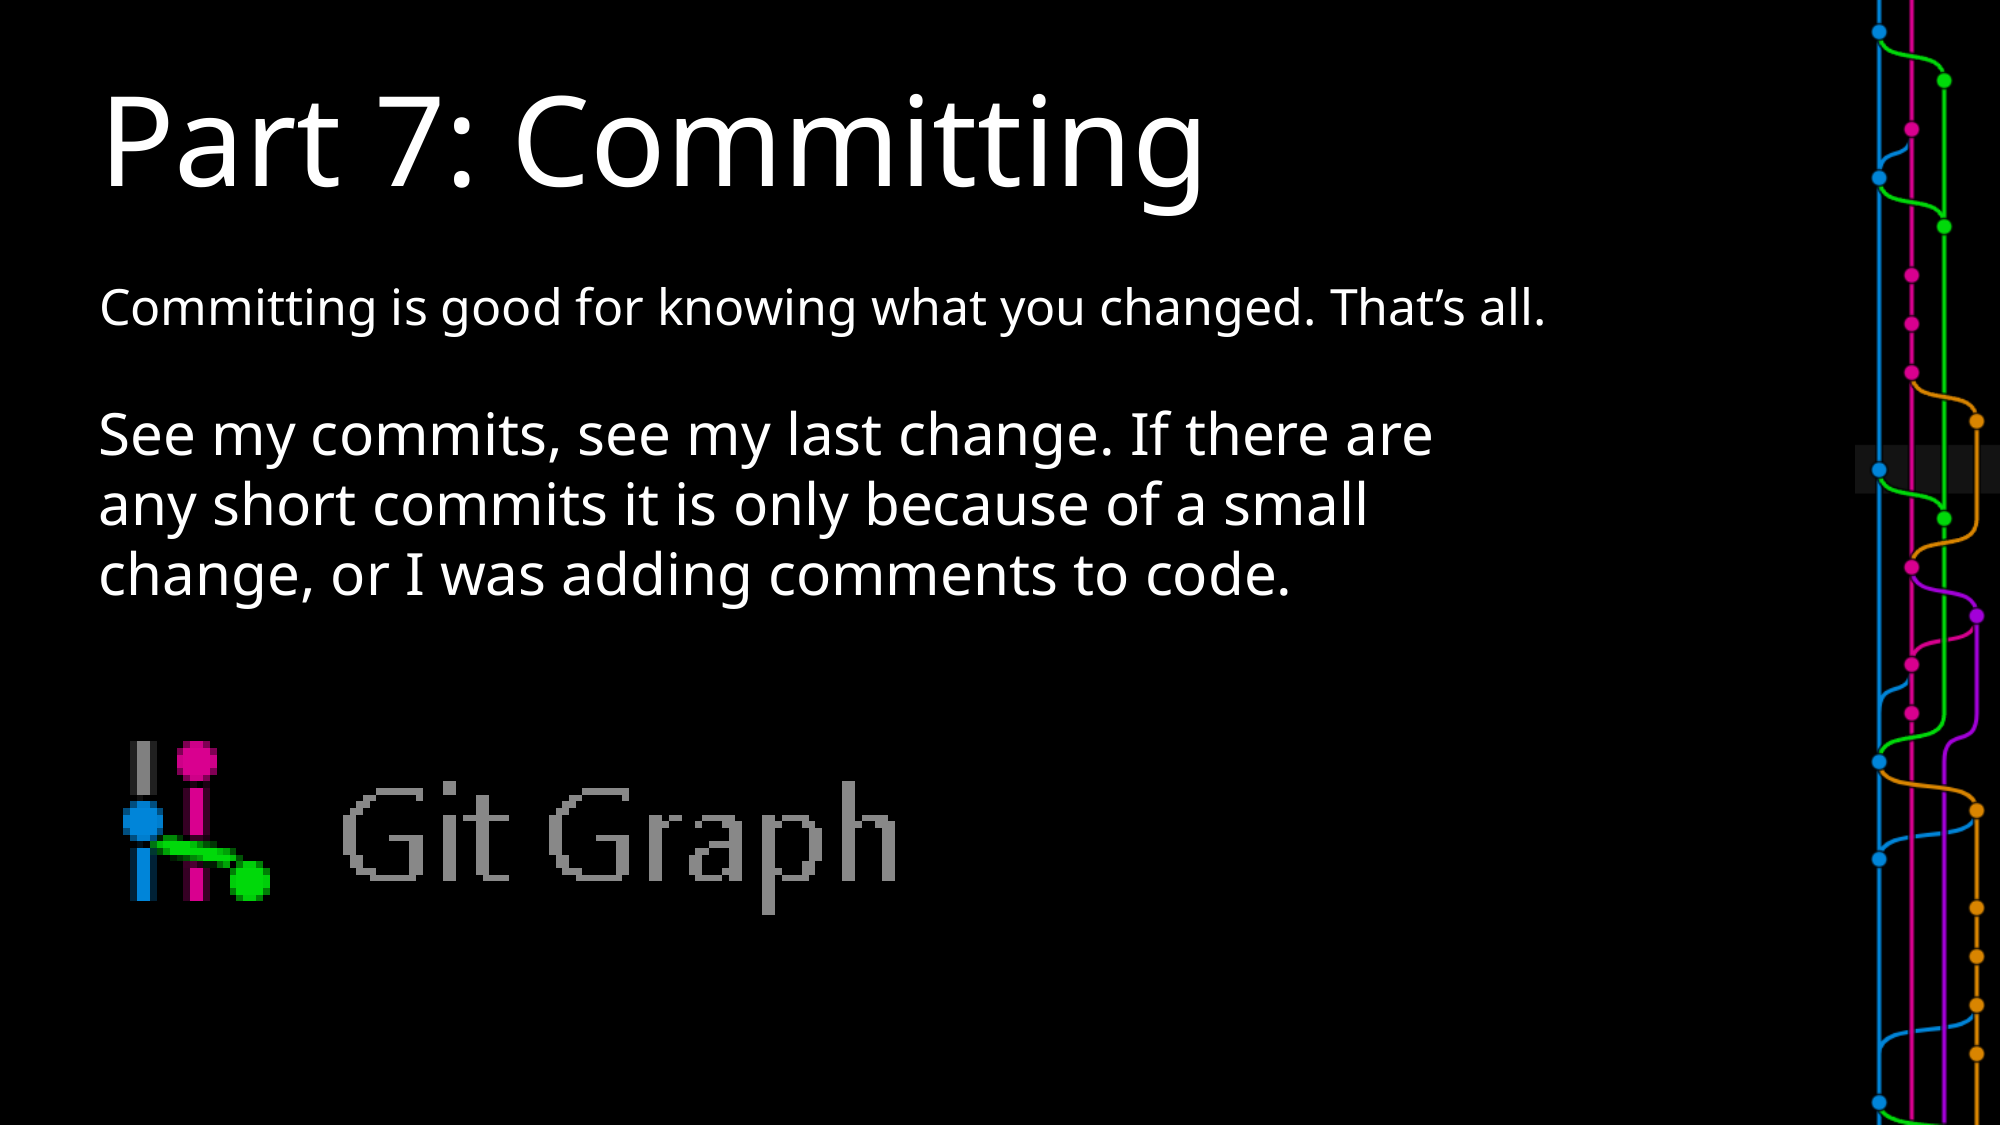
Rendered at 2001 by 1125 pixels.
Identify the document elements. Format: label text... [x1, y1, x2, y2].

text_box Part 7: Committing [84, 57, 1326, 221]
text_box See my commits, see my last change. If there are any short commits it is only because of a small change, or I was adding comments to code. [84, 389, 1483, 615]
subtitle Committing is good for knowing what you changed. That’s all. [84, 274, 1577, 547]
picture [83, 694, 963, 962]
picture [1854, 0, 2000, 1125]
